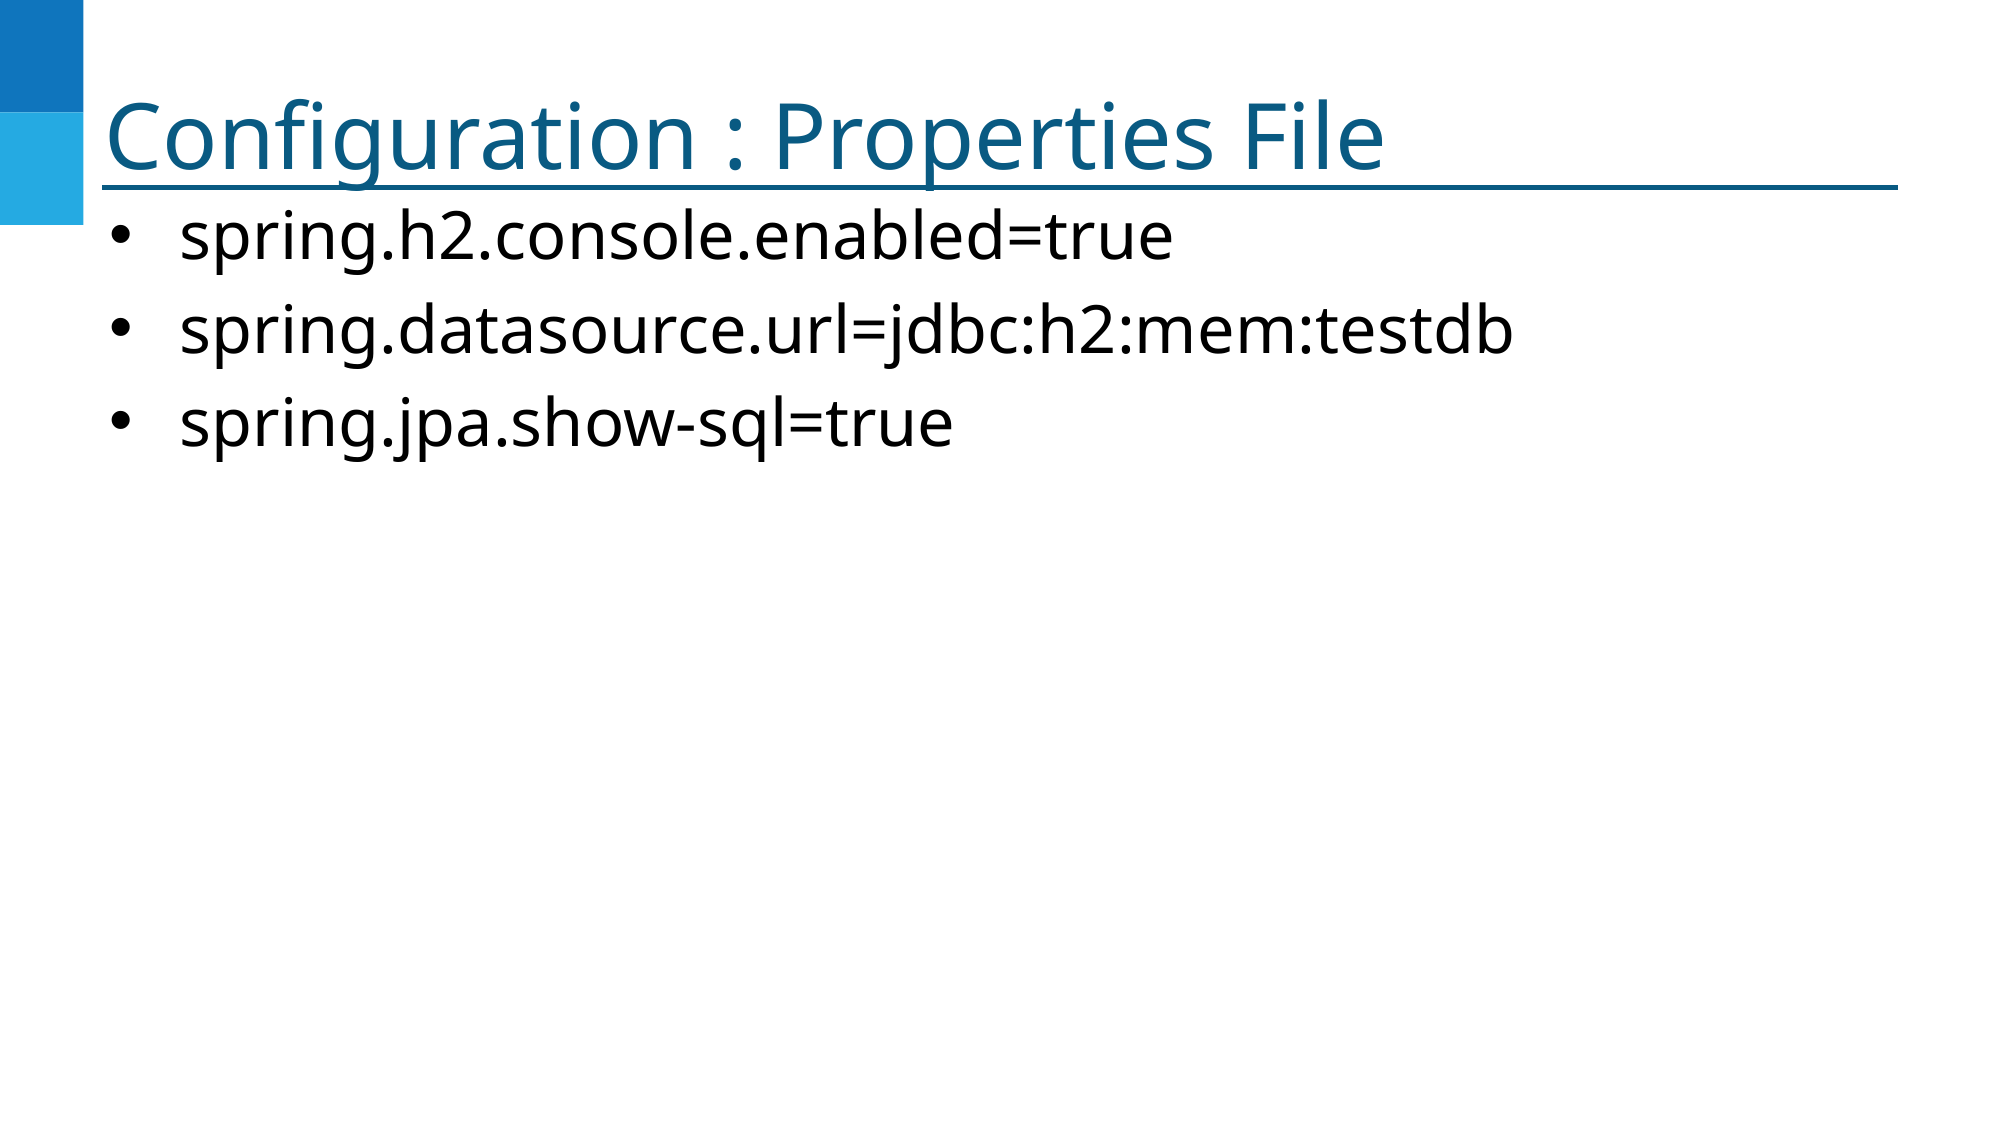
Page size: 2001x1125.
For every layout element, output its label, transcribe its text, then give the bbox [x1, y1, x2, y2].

list spring.h2.console.enabled=true spring.datasource.url=jdbc:h2:mem:testdb spring.jpa.show-sql=true [102, 190, 1898, 477]
title Configuration : Properties File [102, 75, 1898, 157]
